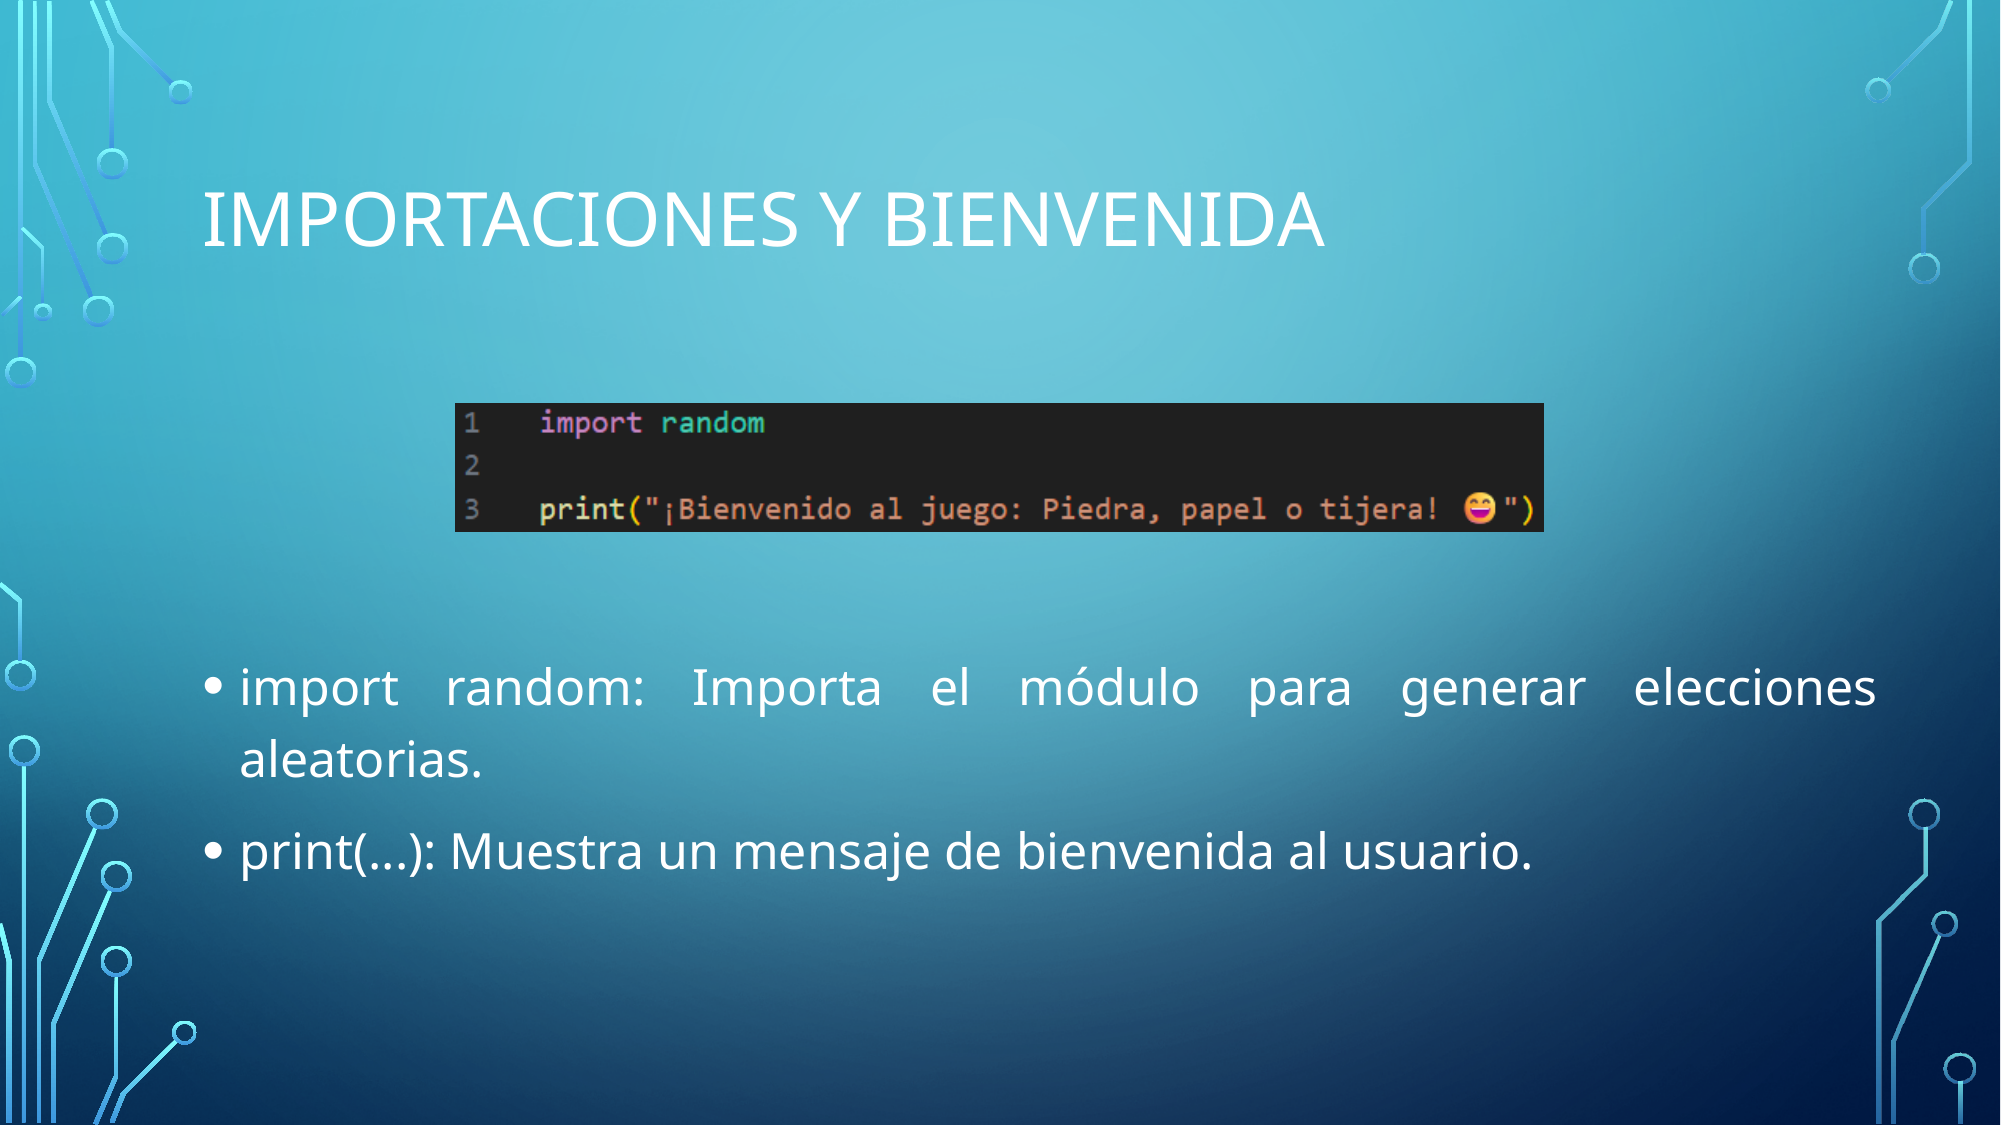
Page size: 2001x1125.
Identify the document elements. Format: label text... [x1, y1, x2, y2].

title Importaciones y bienvenida [187, 101, 1813, 344]
picture [455, 403, 1544, 532]
list import random: Importa el módulo para generar elecciones aleatorias. print(...): Muestra un mensaje de bienvenida al usuario. [187, 369, 1894, 950]
